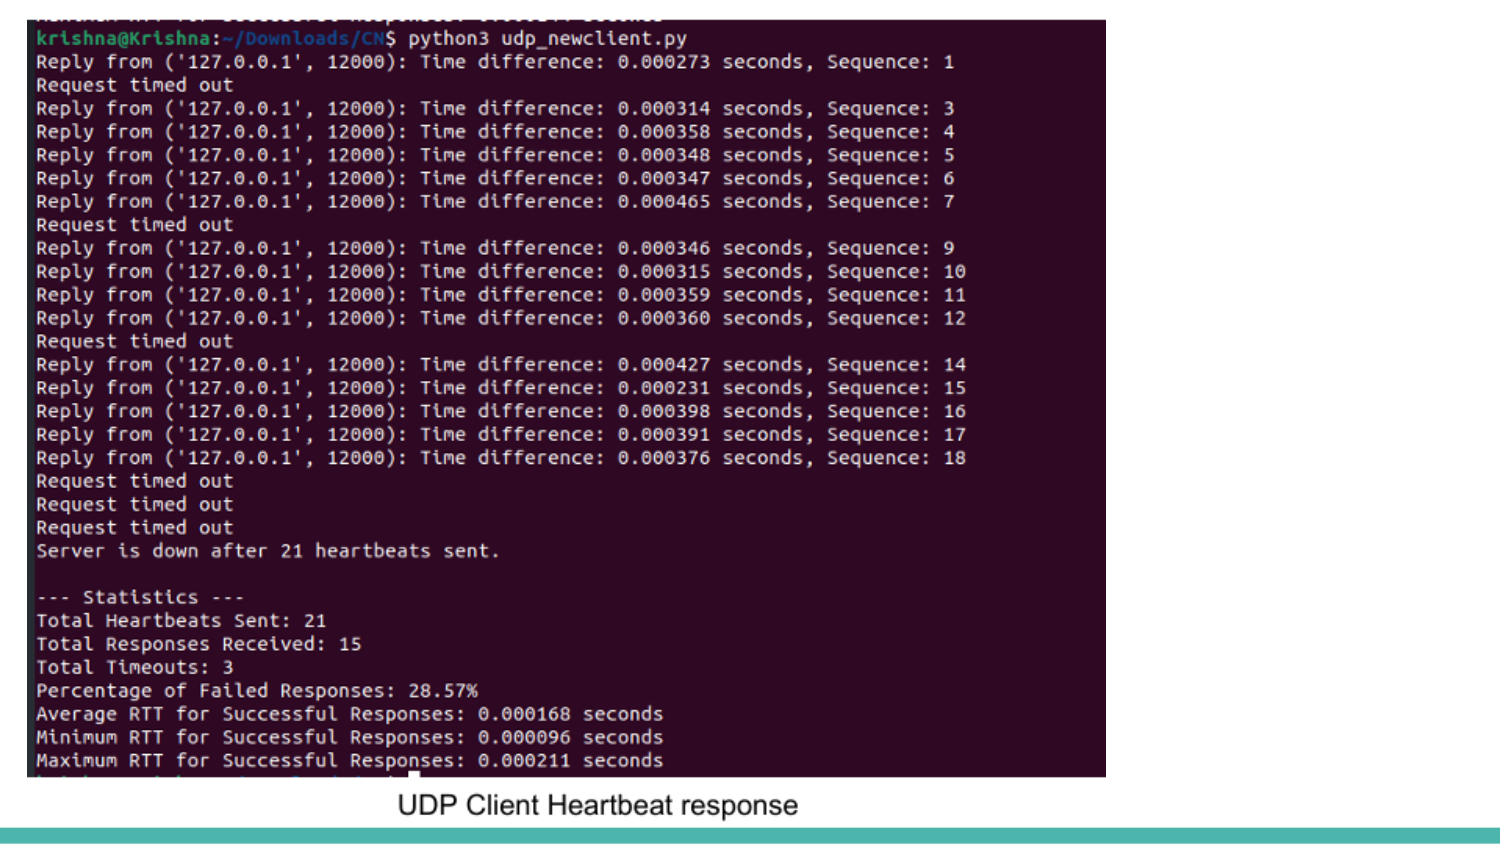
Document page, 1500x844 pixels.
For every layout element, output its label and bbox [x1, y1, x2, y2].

picture [26, 17, 1106, 826]
